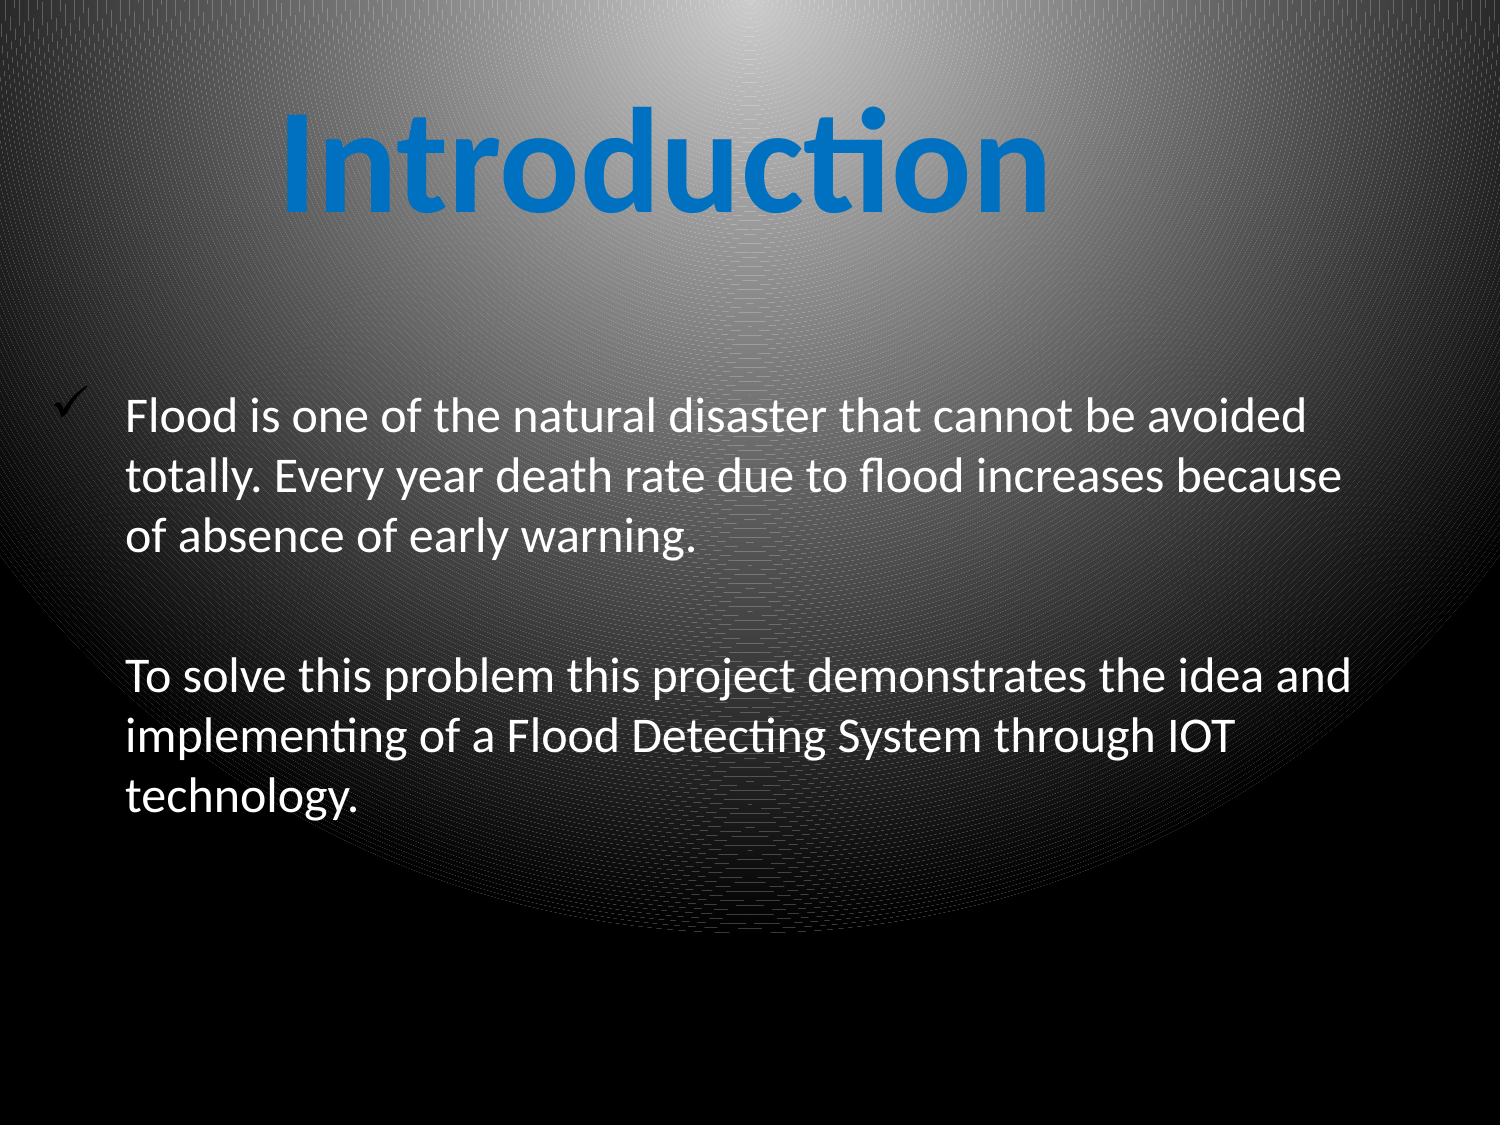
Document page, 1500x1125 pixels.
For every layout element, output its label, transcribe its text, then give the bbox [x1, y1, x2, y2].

subtitle Flood is one of the natural disaster that cannot be avoided totally. Every year death rate due to flood increases because of absence of early warning. To solve this problem this project demonstrates the idea and implementing of a Flood Detecting System through IOT technology. [35, 375, 1407, 879]
title Introduction [214, 32, 1117, 274]
